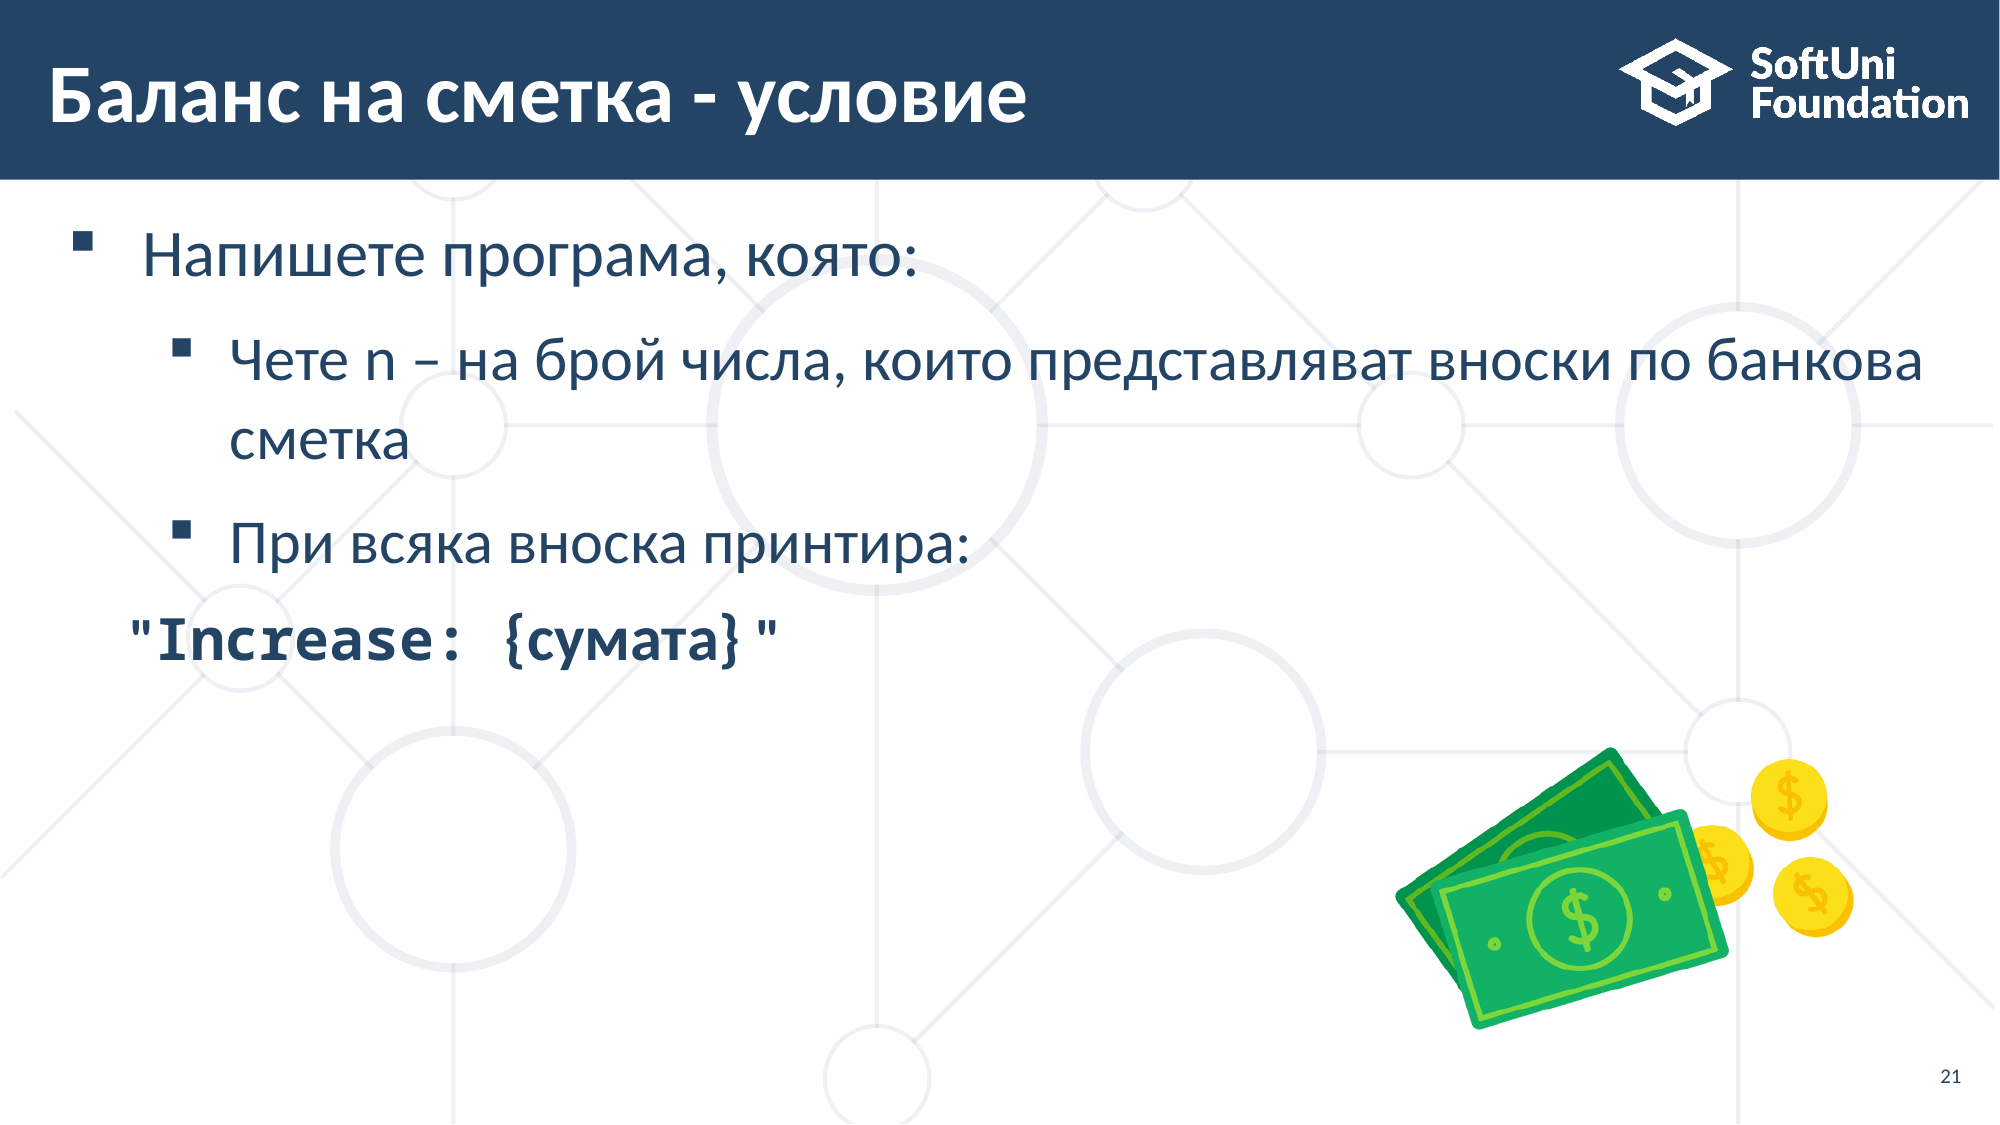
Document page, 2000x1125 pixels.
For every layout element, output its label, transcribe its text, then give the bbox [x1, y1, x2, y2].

picture [1374, 644, 1874, 1125]
picture [1618, 38, 1968, 126]
list Напишете програма, която: Чете n – на брой числа, които представляват вноски по банкова сметка При всяка вноска принтира: "Increase: {сумата} " [49, 199, 1988, 1053]
title Баланс на сметка - условие [31, 16, 1591, 162]
slide_number 21 [1896, 1049, 1968, 1101]
